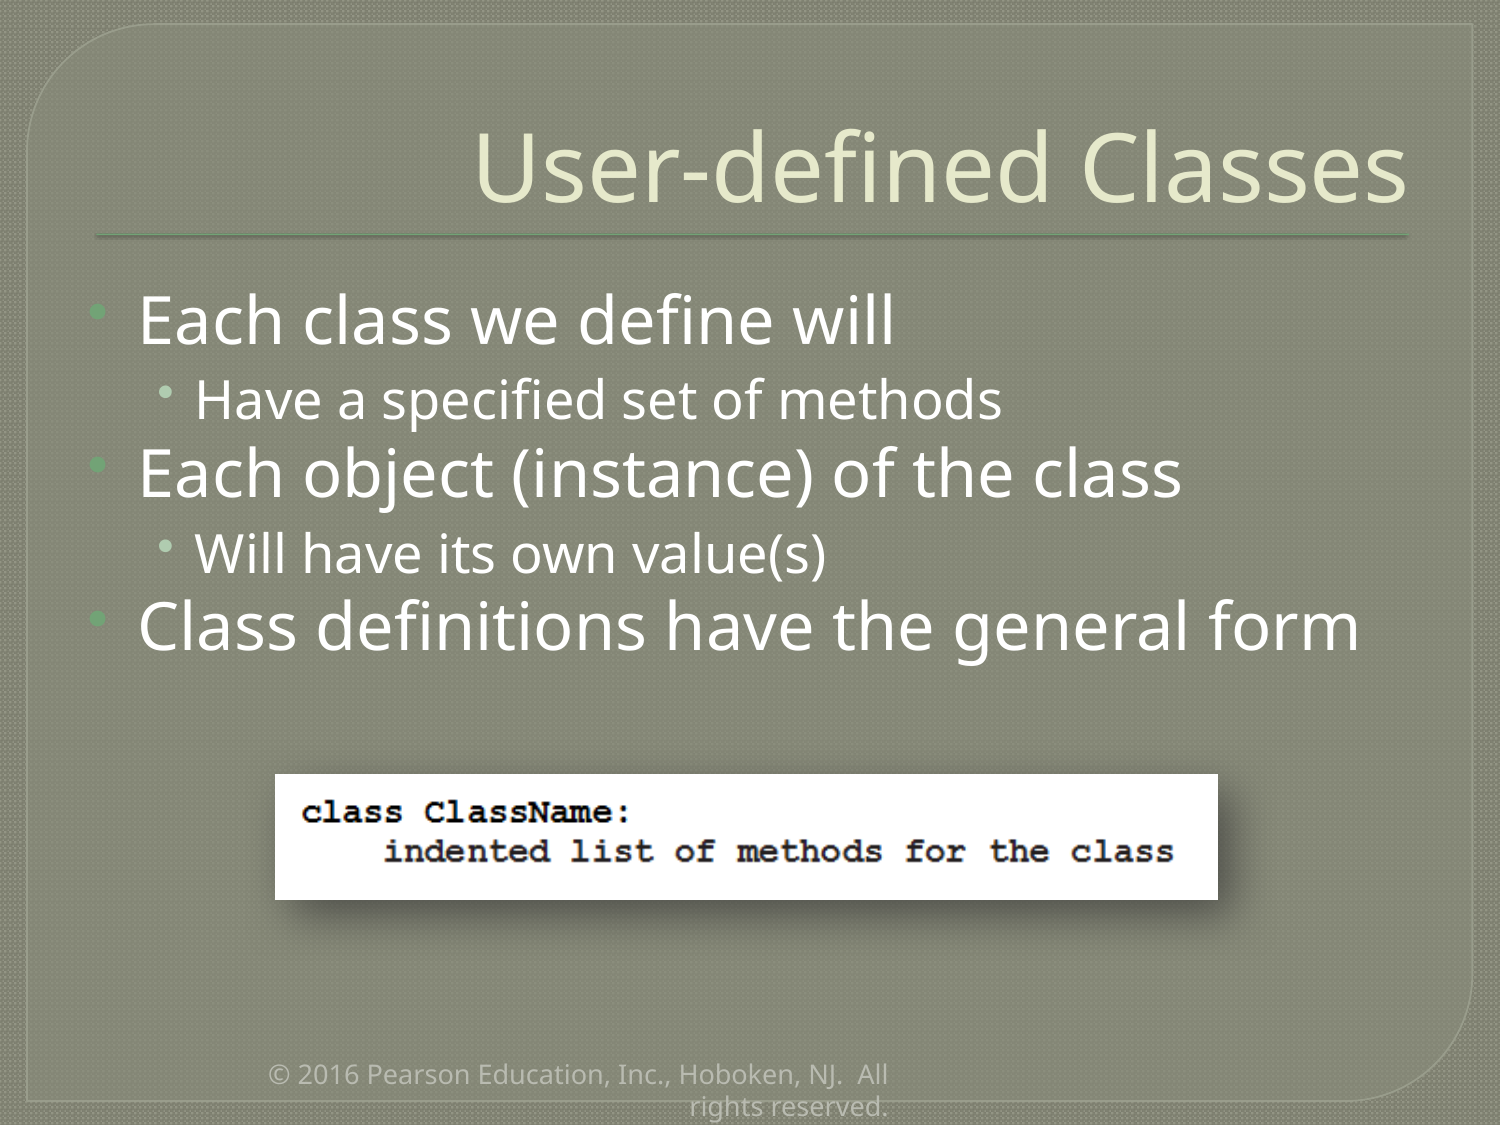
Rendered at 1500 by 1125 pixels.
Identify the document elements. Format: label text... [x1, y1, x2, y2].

list Each class we define will Have a specified set of methods Each object (instance) of the class Will have its own value(s) Class definitions have the general form [75, 270, 1425, 1013]
footer © 2016 Pearson Education, Inc., Hoboken, NJ. All rights reserved. [212, 1050, 904, 1095]
picture [274, 774, 1218, 901]
title User-defined Classes [75, 41, 1425, 230]
